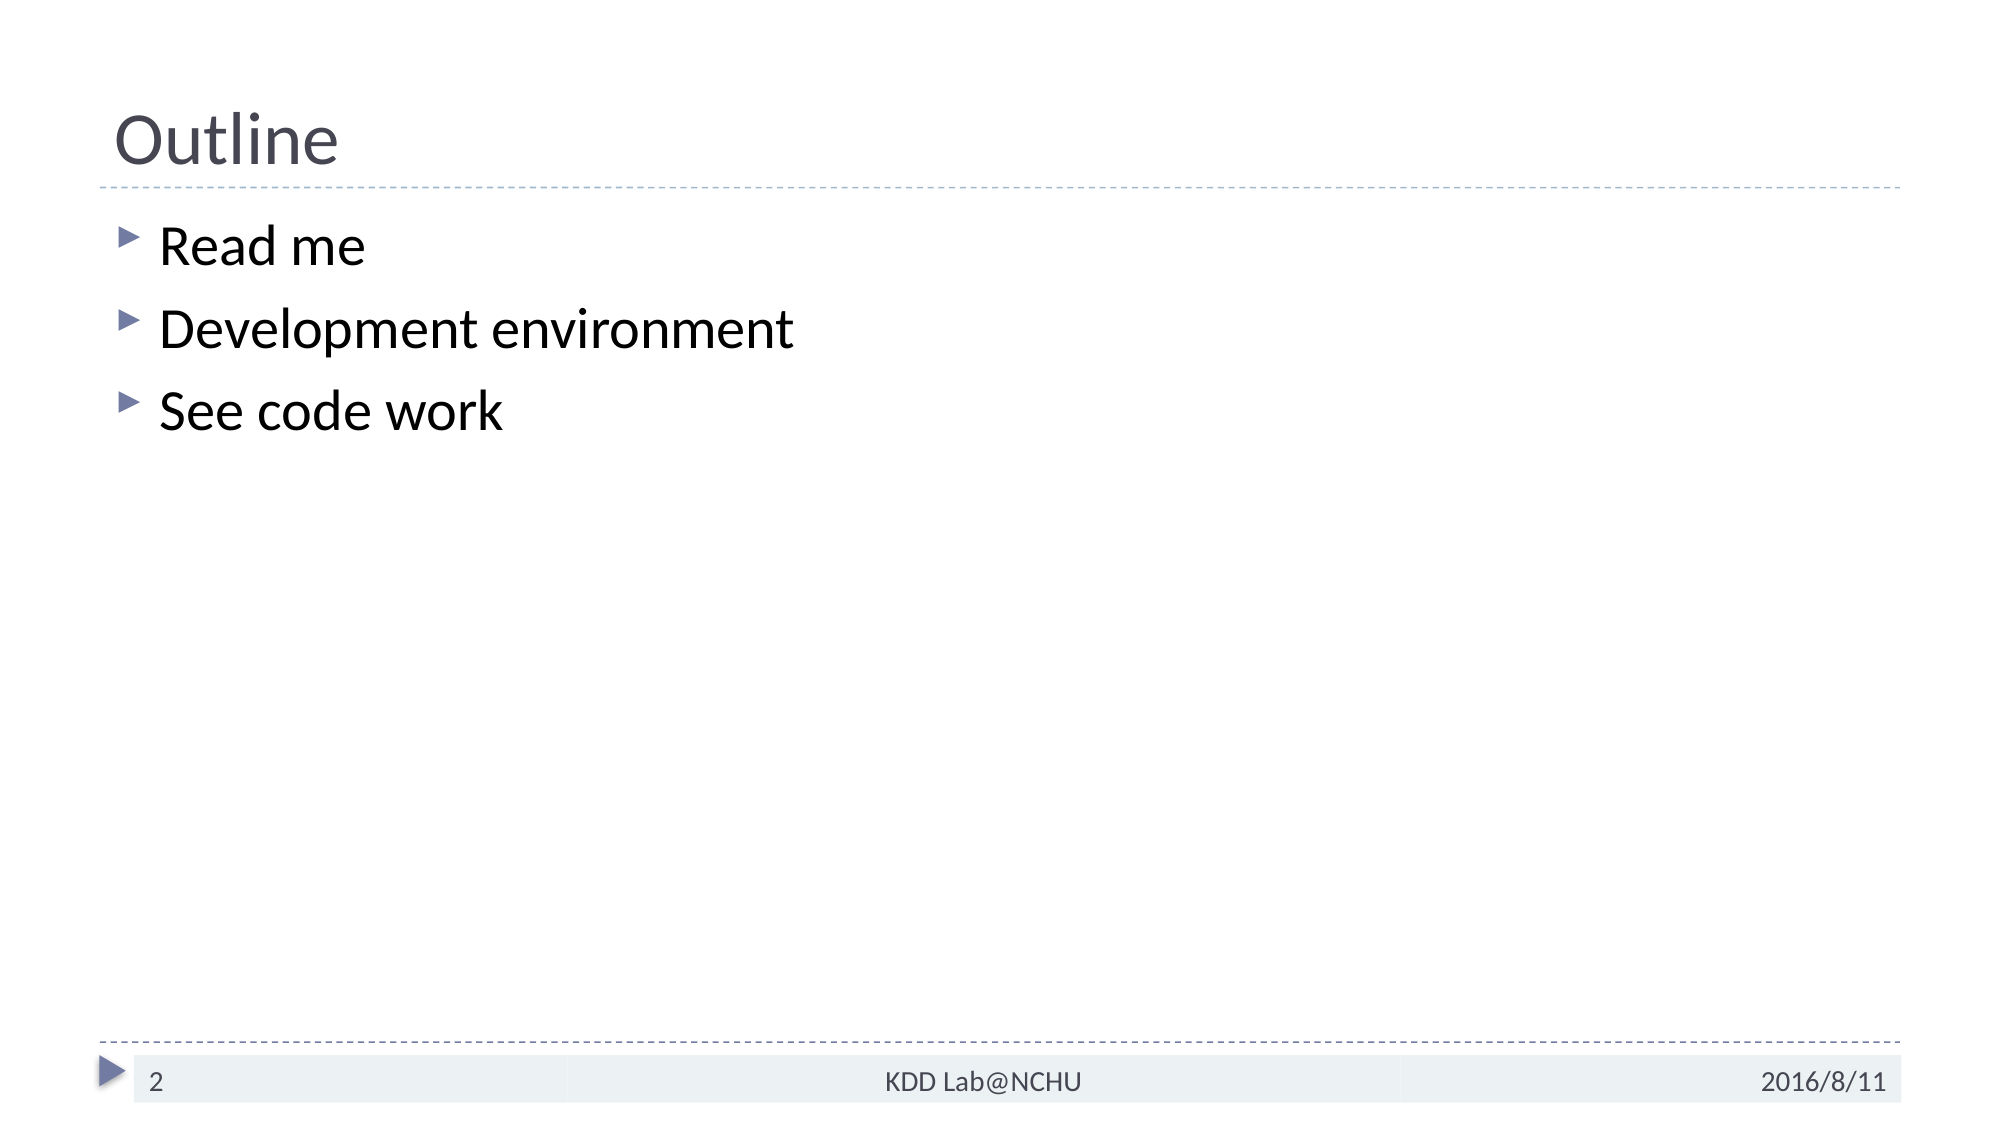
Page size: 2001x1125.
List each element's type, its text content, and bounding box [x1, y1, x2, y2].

title Outline [99, 24, 1900, 188]
slide_number 2 [133, 1055, 568, 1103]
list Read me Development environment See code work [99, 200, 1900, 1010]
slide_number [1401, 1055, 1902, 1103]
footer KDD Lab@NCHU [568, 1055, 1401, 1103]
